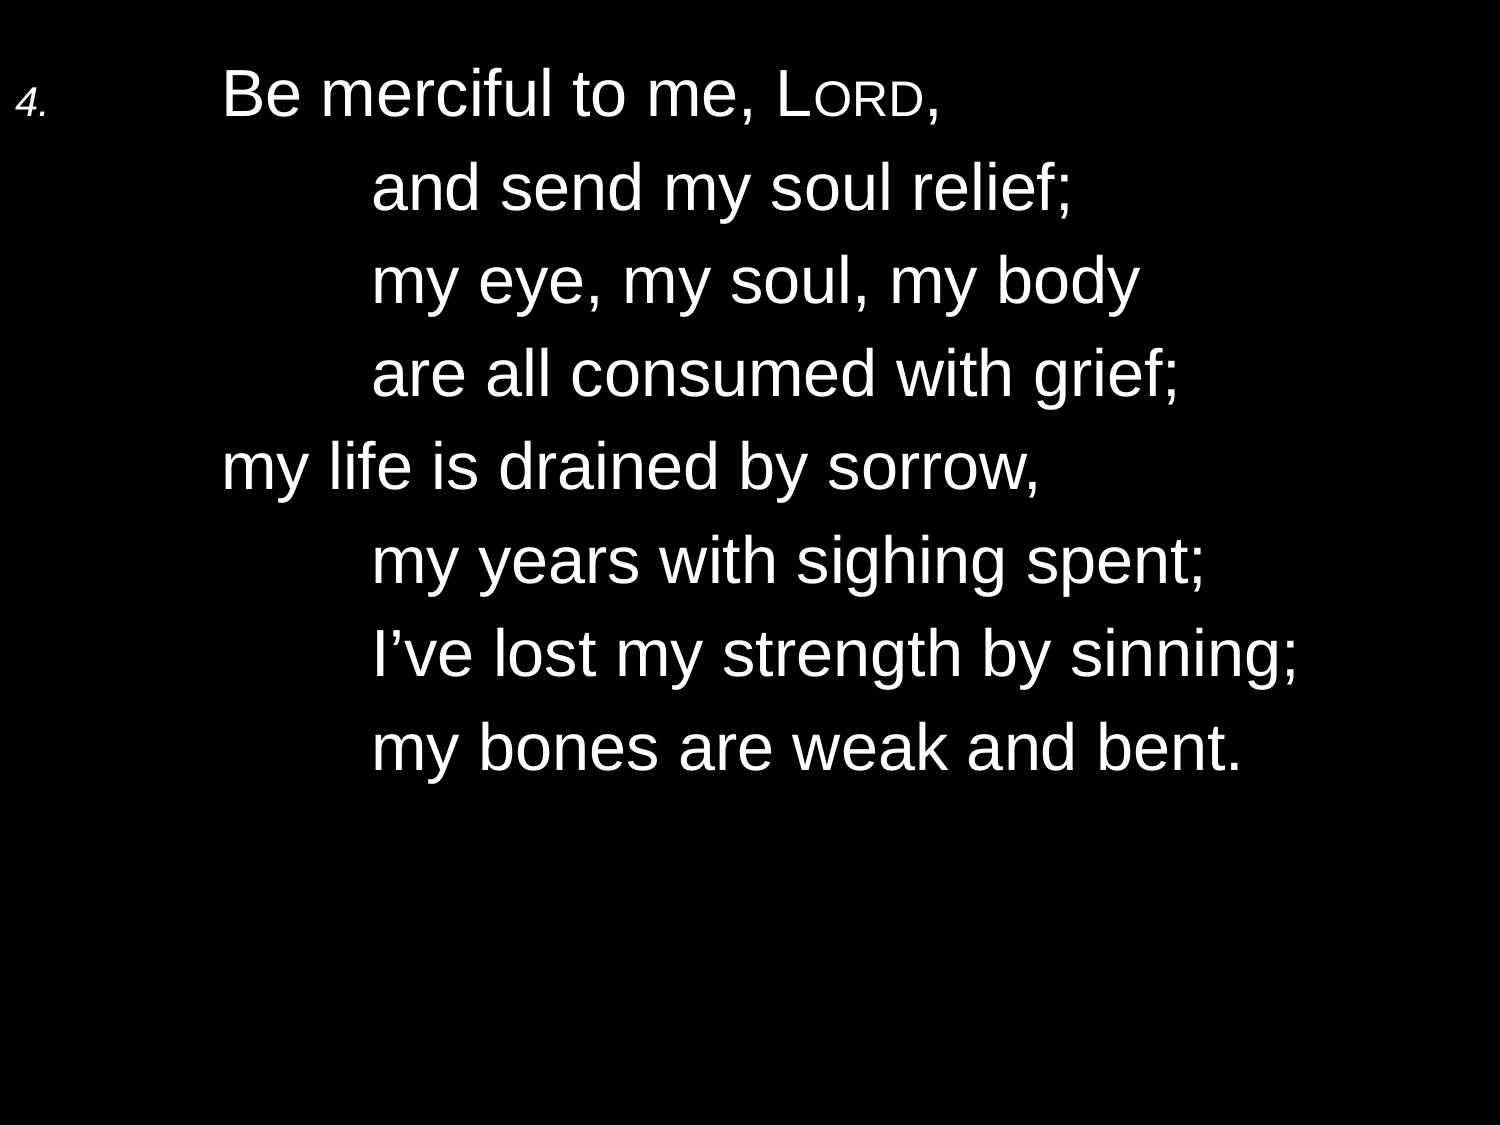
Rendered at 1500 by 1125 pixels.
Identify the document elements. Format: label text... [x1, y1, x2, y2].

list 4. Be merciful to me, Lord, and send my soul relief; my eye, my soul, my body are all consumed with grief; my life is drained by sorrow, my years with sighing spent; I’ve lost my strength by sinning; my bones are weak and bent. [0, 42, 1500, 1047]
